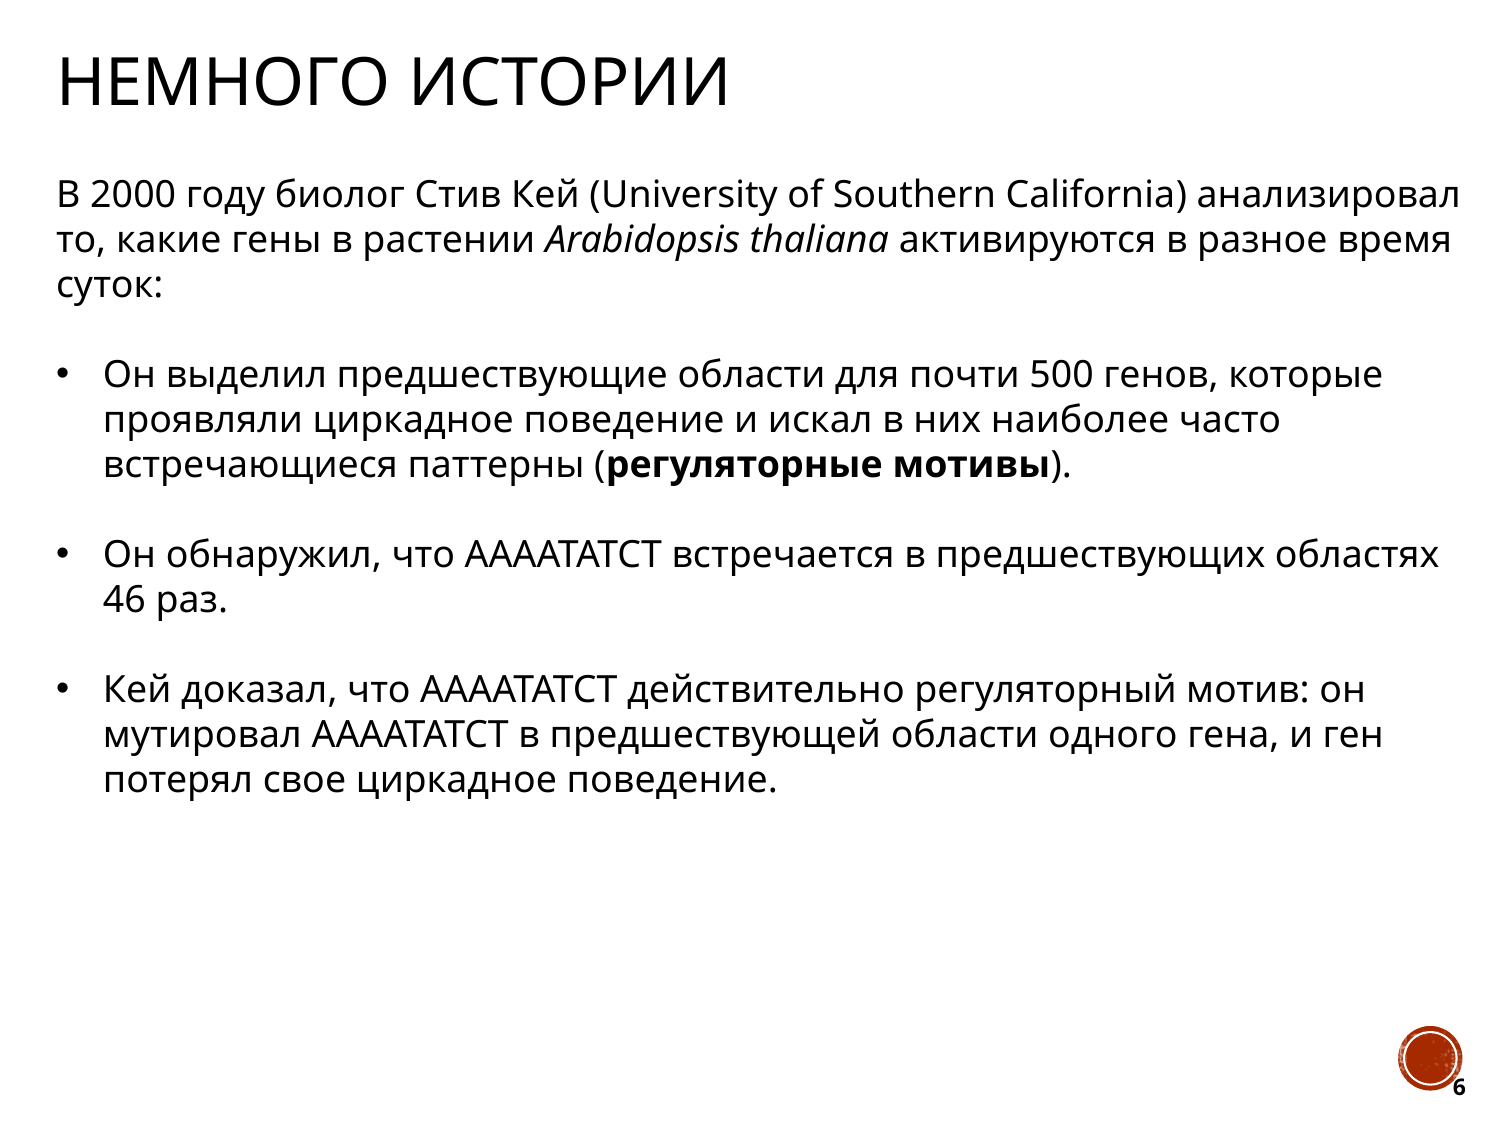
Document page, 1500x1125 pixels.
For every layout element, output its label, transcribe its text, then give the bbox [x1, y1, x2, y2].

slide_number 6 [1419, 1051, 1500, 1125]
title Немного истории [41, 11, 1317, 156]
text_box В 2000 году биолог Стив Кей (University of Southern California) анализировал то, какие гены в растении Arabidopsis thaliana активируются в разное время суток: Он выделил предшествующие области для почти 500 генов, которые проявляли циркадное поведение и искал в них наиболее часто встречающиеся паттерны (регуляторные мотивы). Он обнаружил, что AAAATATCT встречается в предшествующих областях 46 раз. Кей доказал, что AAAATATCT действительно регуляторный мотив: он мутировал AAAATATCT в предшествующей области одного гена, и ген потерял свое циркадное поведение. [41, 162, 1495, 853]
